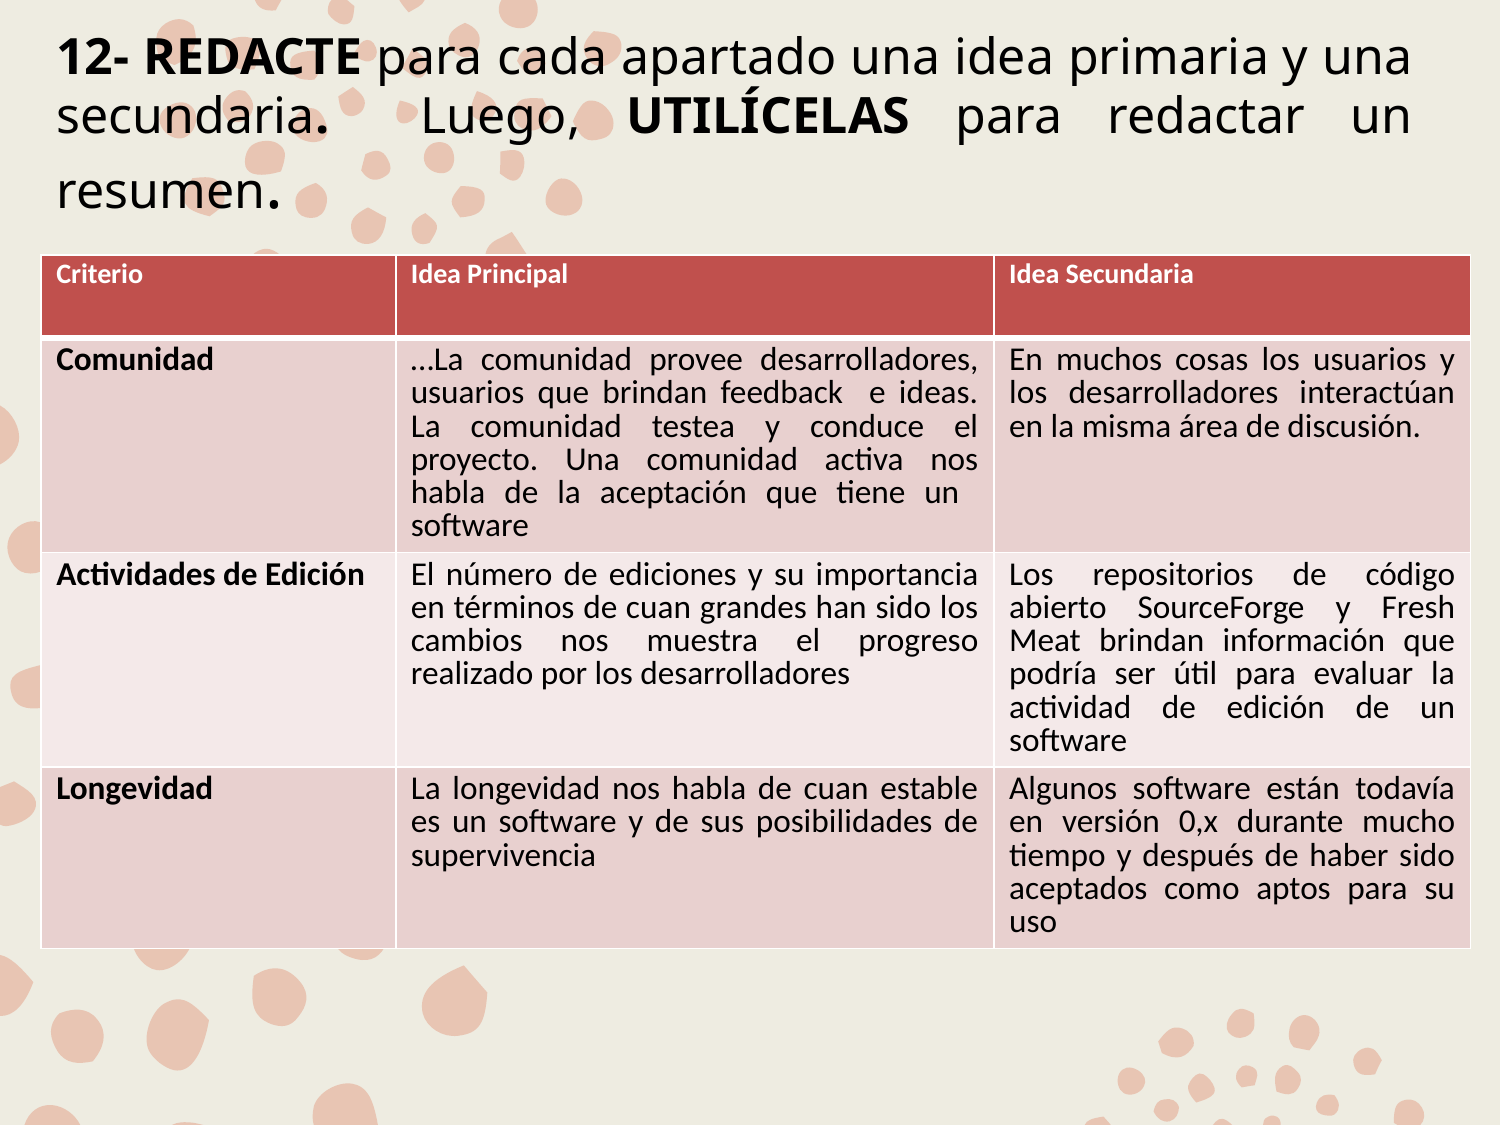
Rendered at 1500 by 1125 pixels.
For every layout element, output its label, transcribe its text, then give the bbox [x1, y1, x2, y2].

table_cell La longevidad nos habla de cuan estable es un software y de sus posibilidades de supervivencia [397, 768, 993, 948]
table_cell En muchos cosas los usuarios y los desarrolladores interactúan en la misma área de discusión. [995, 341, 1470, 552]
title 12- REDACTE para cada apartado una idea primaria y una secundaria. Luego, UTILÍCELAS para redactar un resumen. [41, 19, 1429, 254]
table_cell Los repositorios de código abierto SourceForge y Fresh Meat brindan información que podría ser útil para evaluar la actividad de edición de un software [995, 553, 1470, 766]
table_header Idea Secundaria [995, 256, 1470, 335]
table_header Idea Principal [397, 256, 993, 335]
table_cell Actividades de Edición [42, 553, 395, 766]
table_cell …La comunidad provee desarrolladores, usuarios que brindan feedback e ideas. La comunidad testea y conduce el proyecto. Una comunidad activa nos habla de la aceptación que tiene un software [397, 341, 993, 552]
table_cell Algunos software están todavía en versión 0,x durante mucho tiempo y después de haber sido aceptados como aptos para su uso [995, 768, 1470, 948]
table_header Criterio [42, 256, 395, 335]
table_cell Comunidad [42, 341, 395, 552]
table_cell Longevidad [42, 768, 395, 948]
table_cell El número de ediciones y su importancia en términos de cuan grandes han sido los cambios nos muestra el progreso realizado por los desarrolladores [397, 553, 993, 766]
